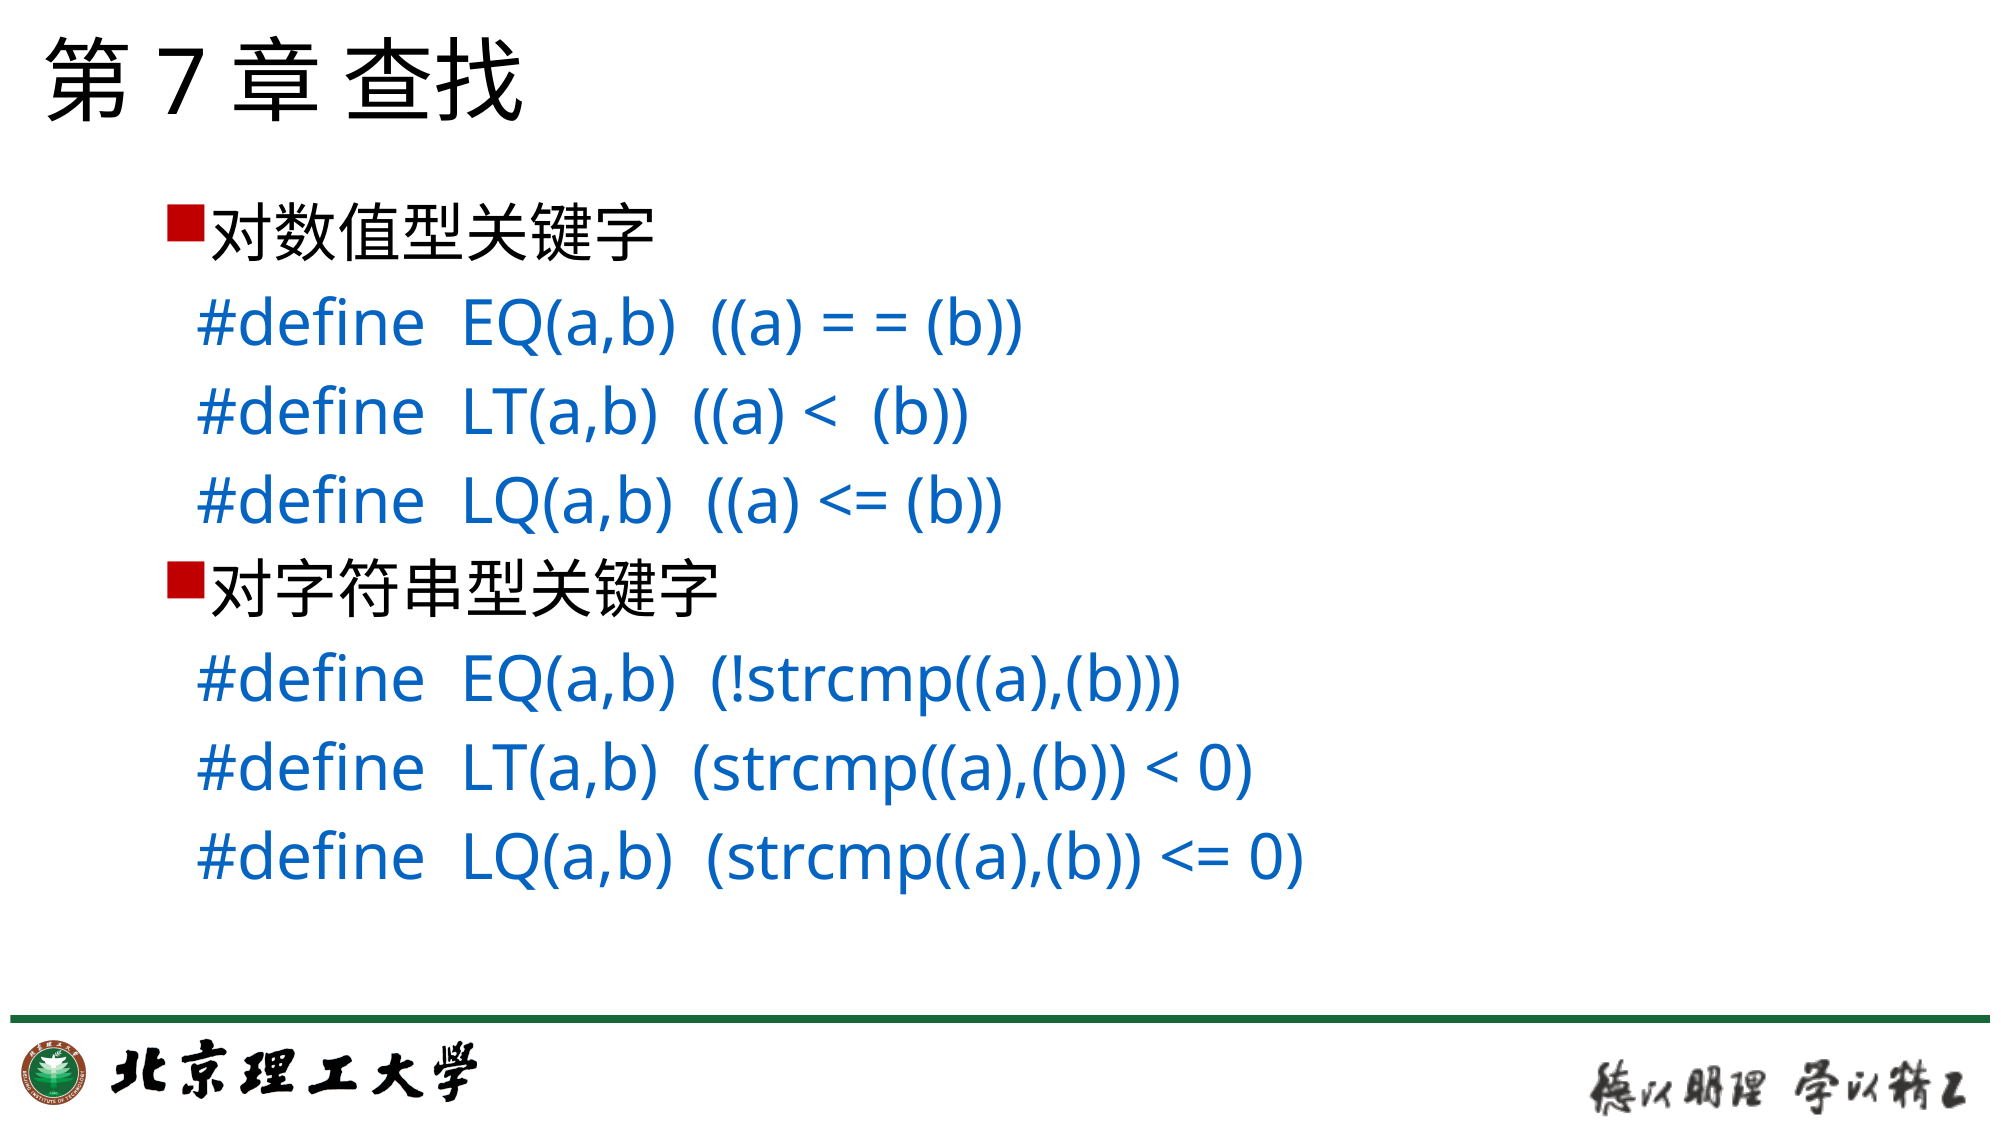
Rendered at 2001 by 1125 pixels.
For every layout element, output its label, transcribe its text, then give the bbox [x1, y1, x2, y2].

picture [1550, 1036, 2000, 1125]
picture [20, 1023, 500, 1123]
list 对数值型关键字 #define EQ(a,b) ((a) = = (b)) #define LT(a,b) ((a) < (b)) #define LQ(a,b) ((a) <= (b)) 对字符串型关键字 #define EQ(a,b) (!strcmp((a),(b))) #define LT(a,b) (strcmp((a),(b)) < 0) #define LQ(a,b) (strcmp((a),(b)) <= 0) [147, 193, 1873, 908]
title 第7章 查找 [26, 0, 1752, 194]
